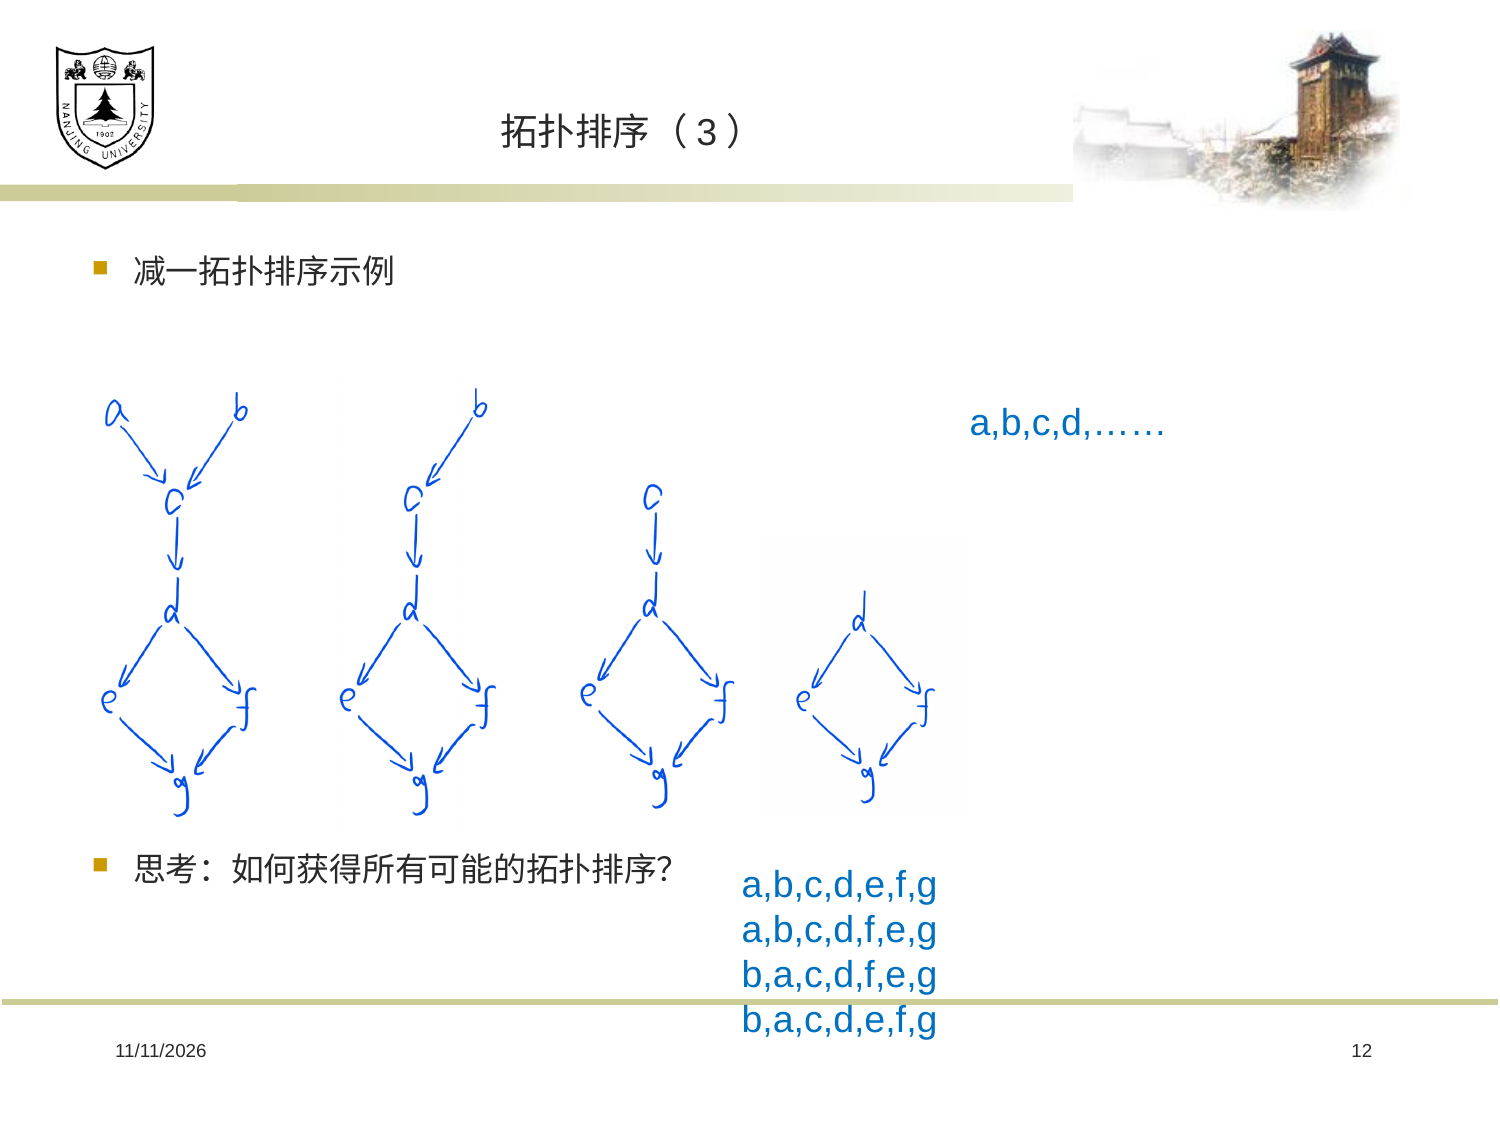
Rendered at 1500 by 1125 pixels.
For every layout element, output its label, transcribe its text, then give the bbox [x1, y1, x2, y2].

list 减一拓扑排序示例 思考：如何获得所有可能的拓扑排序？ [76, 243, 1413, 965]
picture [761, 536, 968, 818]
picture [63, 380, 286, 826]
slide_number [100, 1030, 313, 1106]
picture [545, 382, 755, 835]
title 拓扑排序（3） [171, 66, 1093, 161]
picture [953, 999, 1498, 1005]
slide_number 12 [1234, 1030, 1388, 1106]
picture [1073, 30, 1400, 211]
text_box a,b,c,d,e,f,g a,b,c,d,f,e,g b,a,c,d,f,e,g b,a,c,d,e,f,g [726, 852, 953, 1048]
text_box a,b,c,d,…… [954, 390, 1183, 451]
picture [318, 373, 521, 835]
picture [50, 42, 160, 173]
picture [2, 999, 726, 1005]
